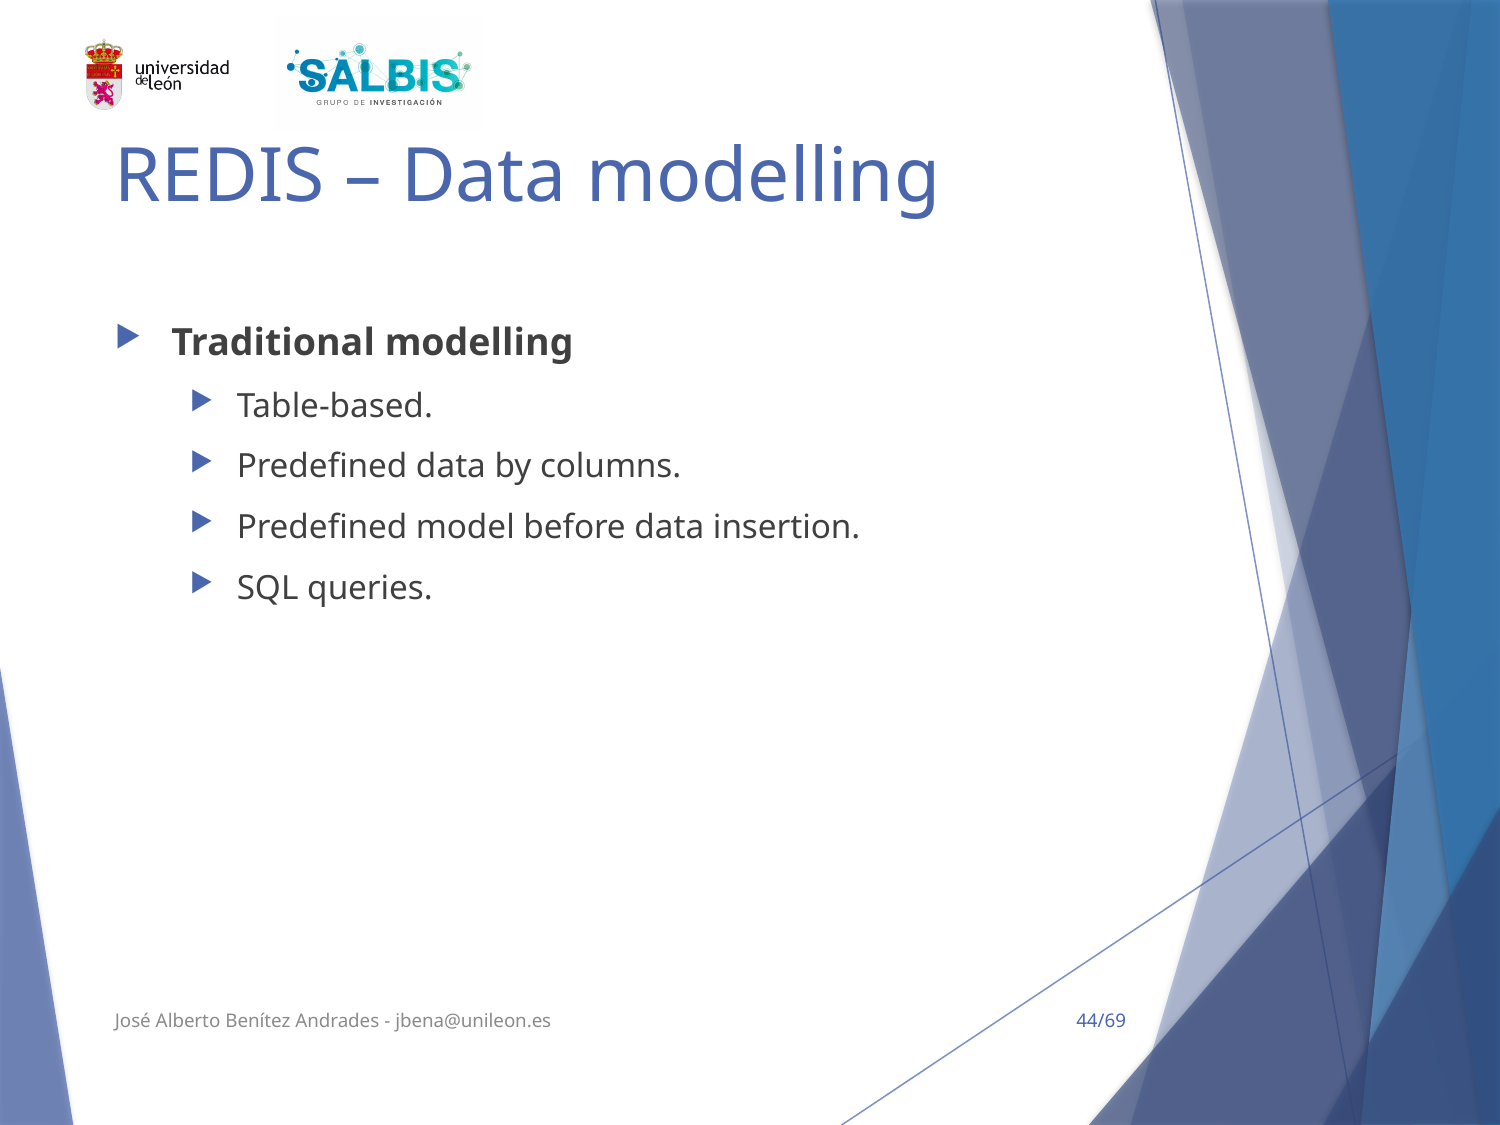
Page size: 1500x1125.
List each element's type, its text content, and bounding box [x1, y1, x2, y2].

picture [74, 29, 239, 119]
list Traditional modelling Table-based. Predefined data by columns. Predefined model before data insertion. SQL queries. [99, 310, 1142, 1025]
picture [273, 17, 484, 131]
footer José Alberto Benítez Andrades - jbena@unileon.es [99, 991, 859, 1051]
title REDIS – Data modelling [99, 118, 1142, 248]
slide_number 44/69 [1057, 991, 1142, 1051]
